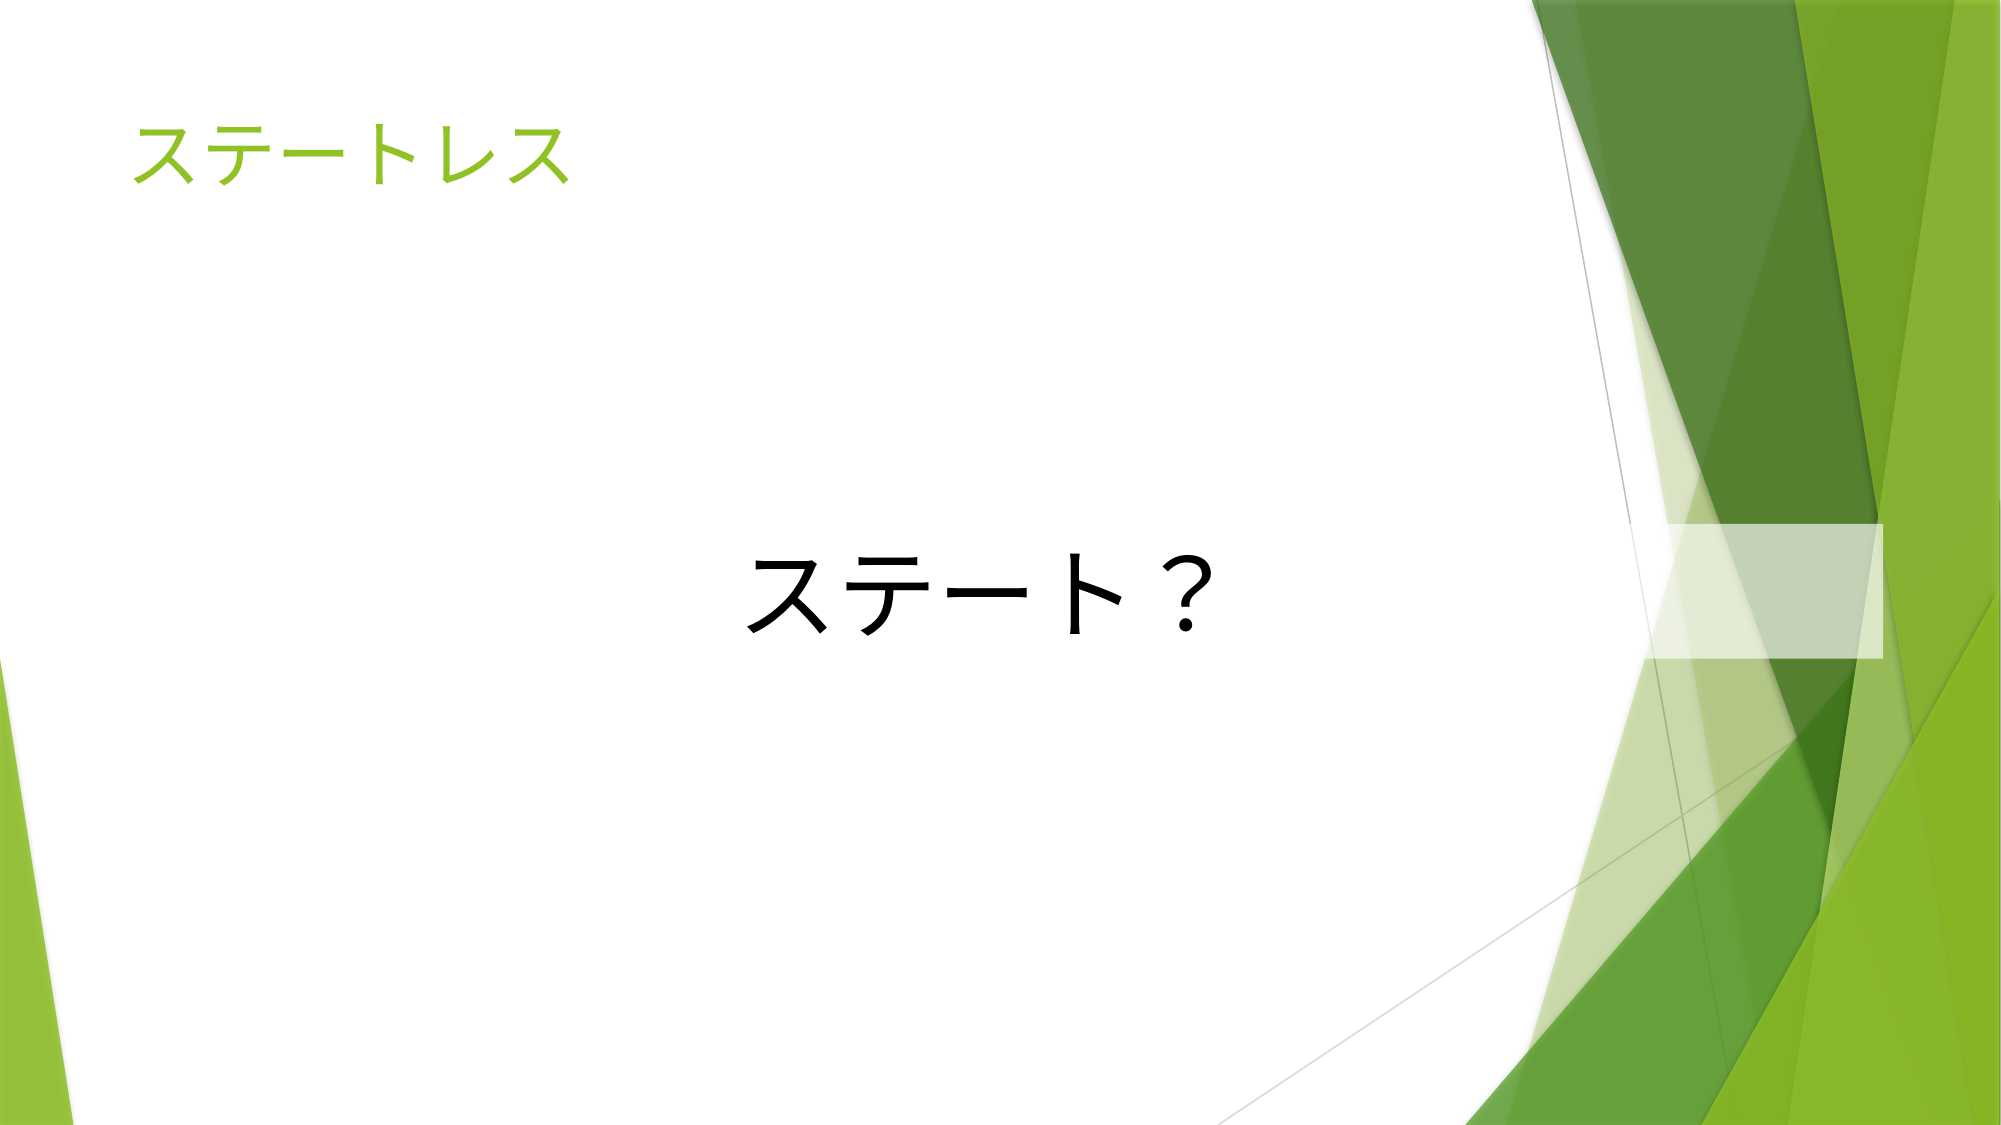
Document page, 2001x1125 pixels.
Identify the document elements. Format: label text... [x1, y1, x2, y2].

title ステートレス [111, 99, 1522, 214]
text_box ステート？ [92, 523, 1884, 659]
